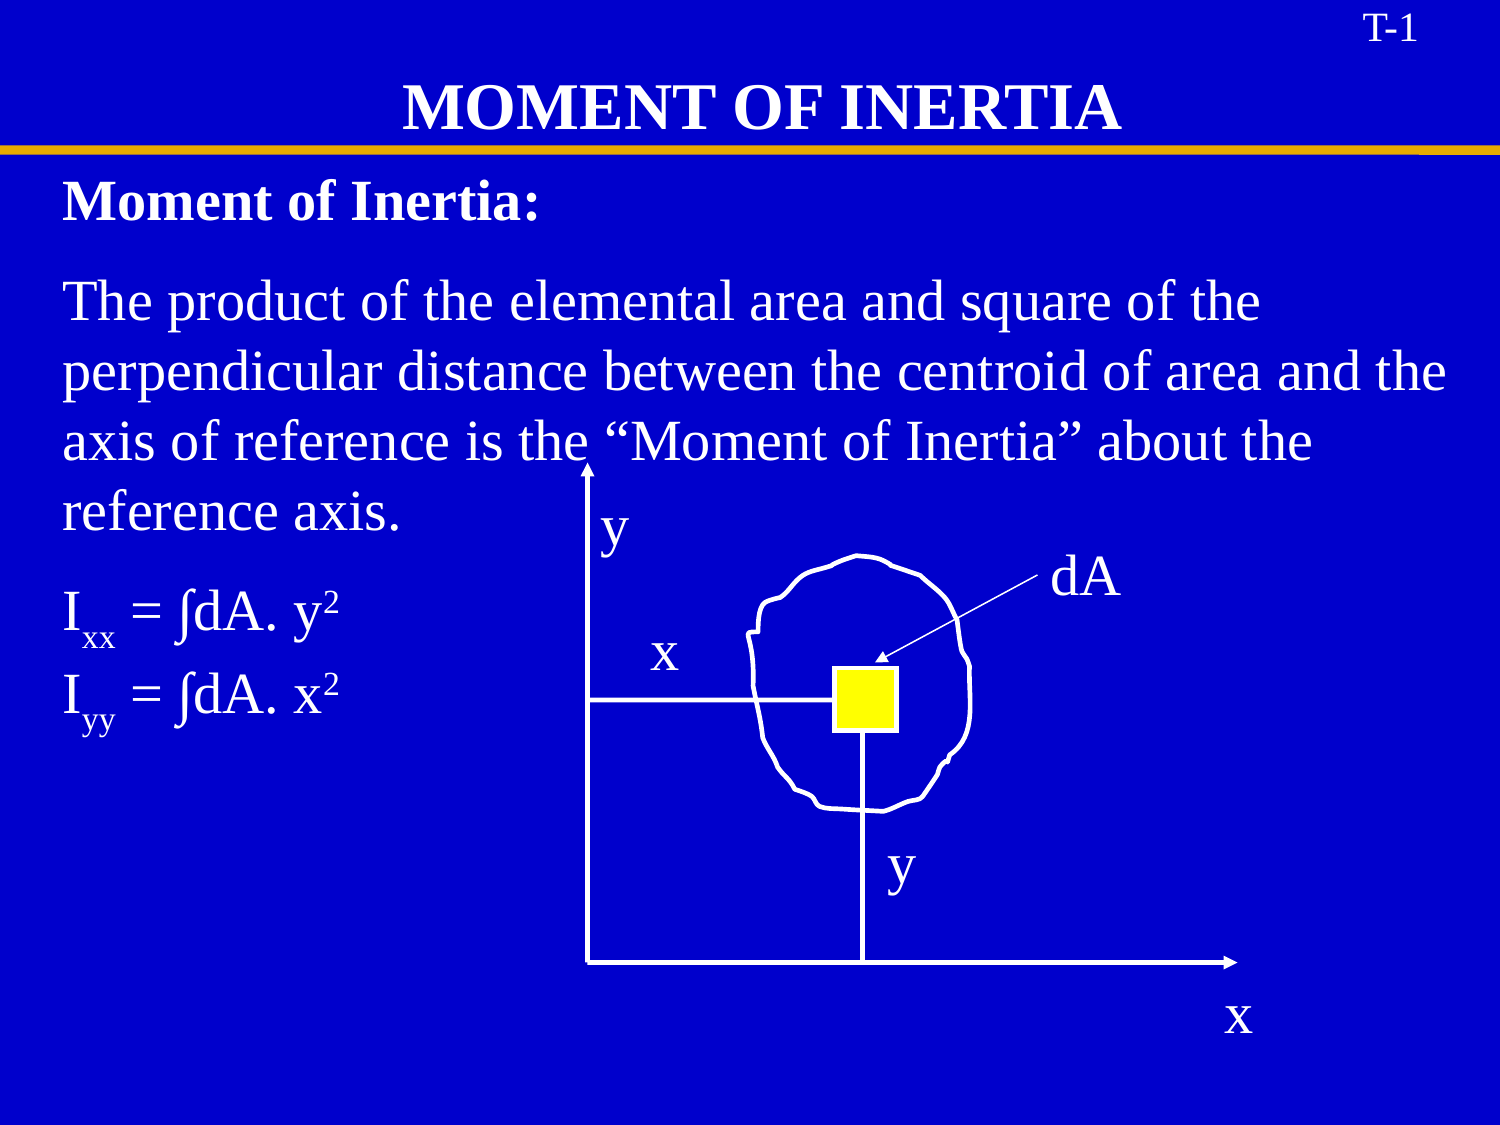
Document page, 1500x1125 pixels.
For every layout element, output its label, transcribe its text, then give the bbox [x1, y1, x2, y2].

text_box T-1 [1362, 0, 1438, 50]
text_box dA [1050, 537, 1150, 608]
text_box [581, 462, 594, 699]
text_box [874, 574, 1038, 663]
text_box Moment of Inertia: The product of the elemental area and square of the perpendicular distance between the centroid of area and the axis of reference is the “Moment of Inertia” about the reference axis. Ixx = ∫dA. y2 Iyy = ∫dA. x2 [62, 162, 1475, 738]
text_box x [1224, 974, 1275, 1045]
text_box y [887, 824, 938, 895]
text_box y [600, 487, 650, 558]
text_box MOMENT OF INERTIA [375, 62, 1150, 143]
text_box [748, 555, 971, 812]
text_box x [650, 612, 700, 683]
text_box [863, 956, 1238, 969]
